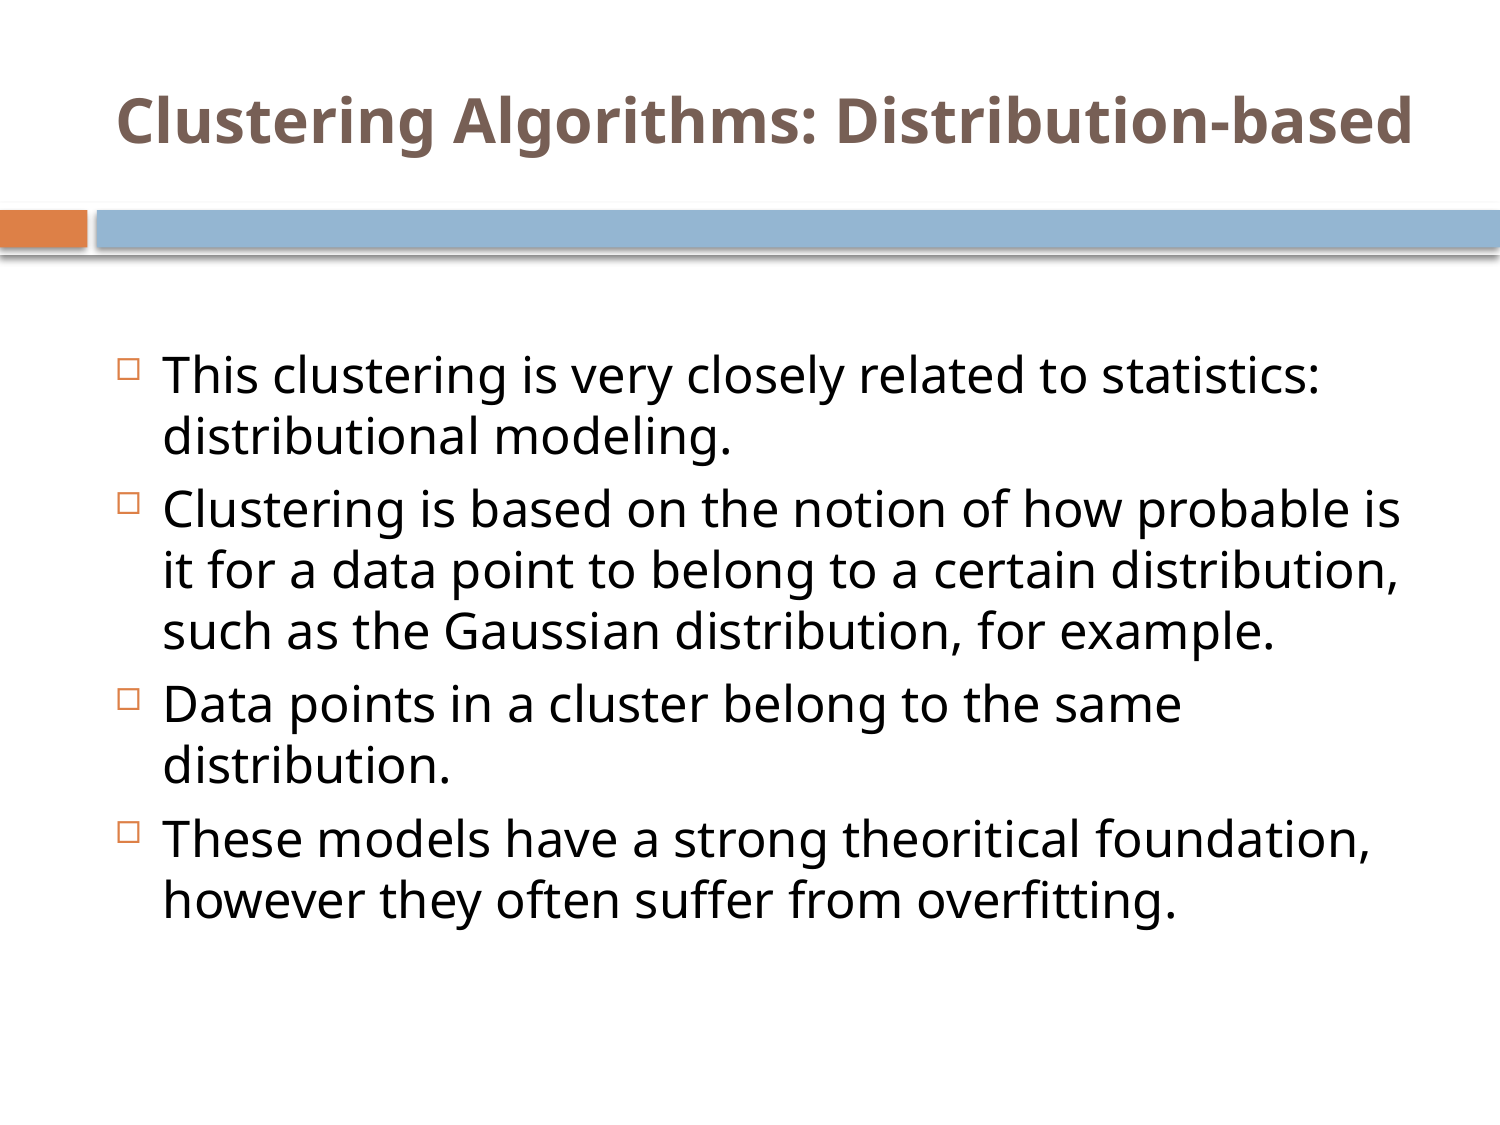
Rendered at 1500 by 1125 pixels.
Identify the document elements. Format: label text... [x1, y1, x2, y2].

title Clustering Algorithms: Distribution-based [100, 37, 1438, 200]
list This clustering is very closely related to statistics: distributional modeling. Clustering is based on the notion of how probable is it for a data point to belong to a certain distribution, such as the Gaussian distribution, for example. Data points in a cluster belong to the same distribution. These models have a strong theoritical foundation, however they often suffer from overfitting. [100, 262, 1438, 1000]
